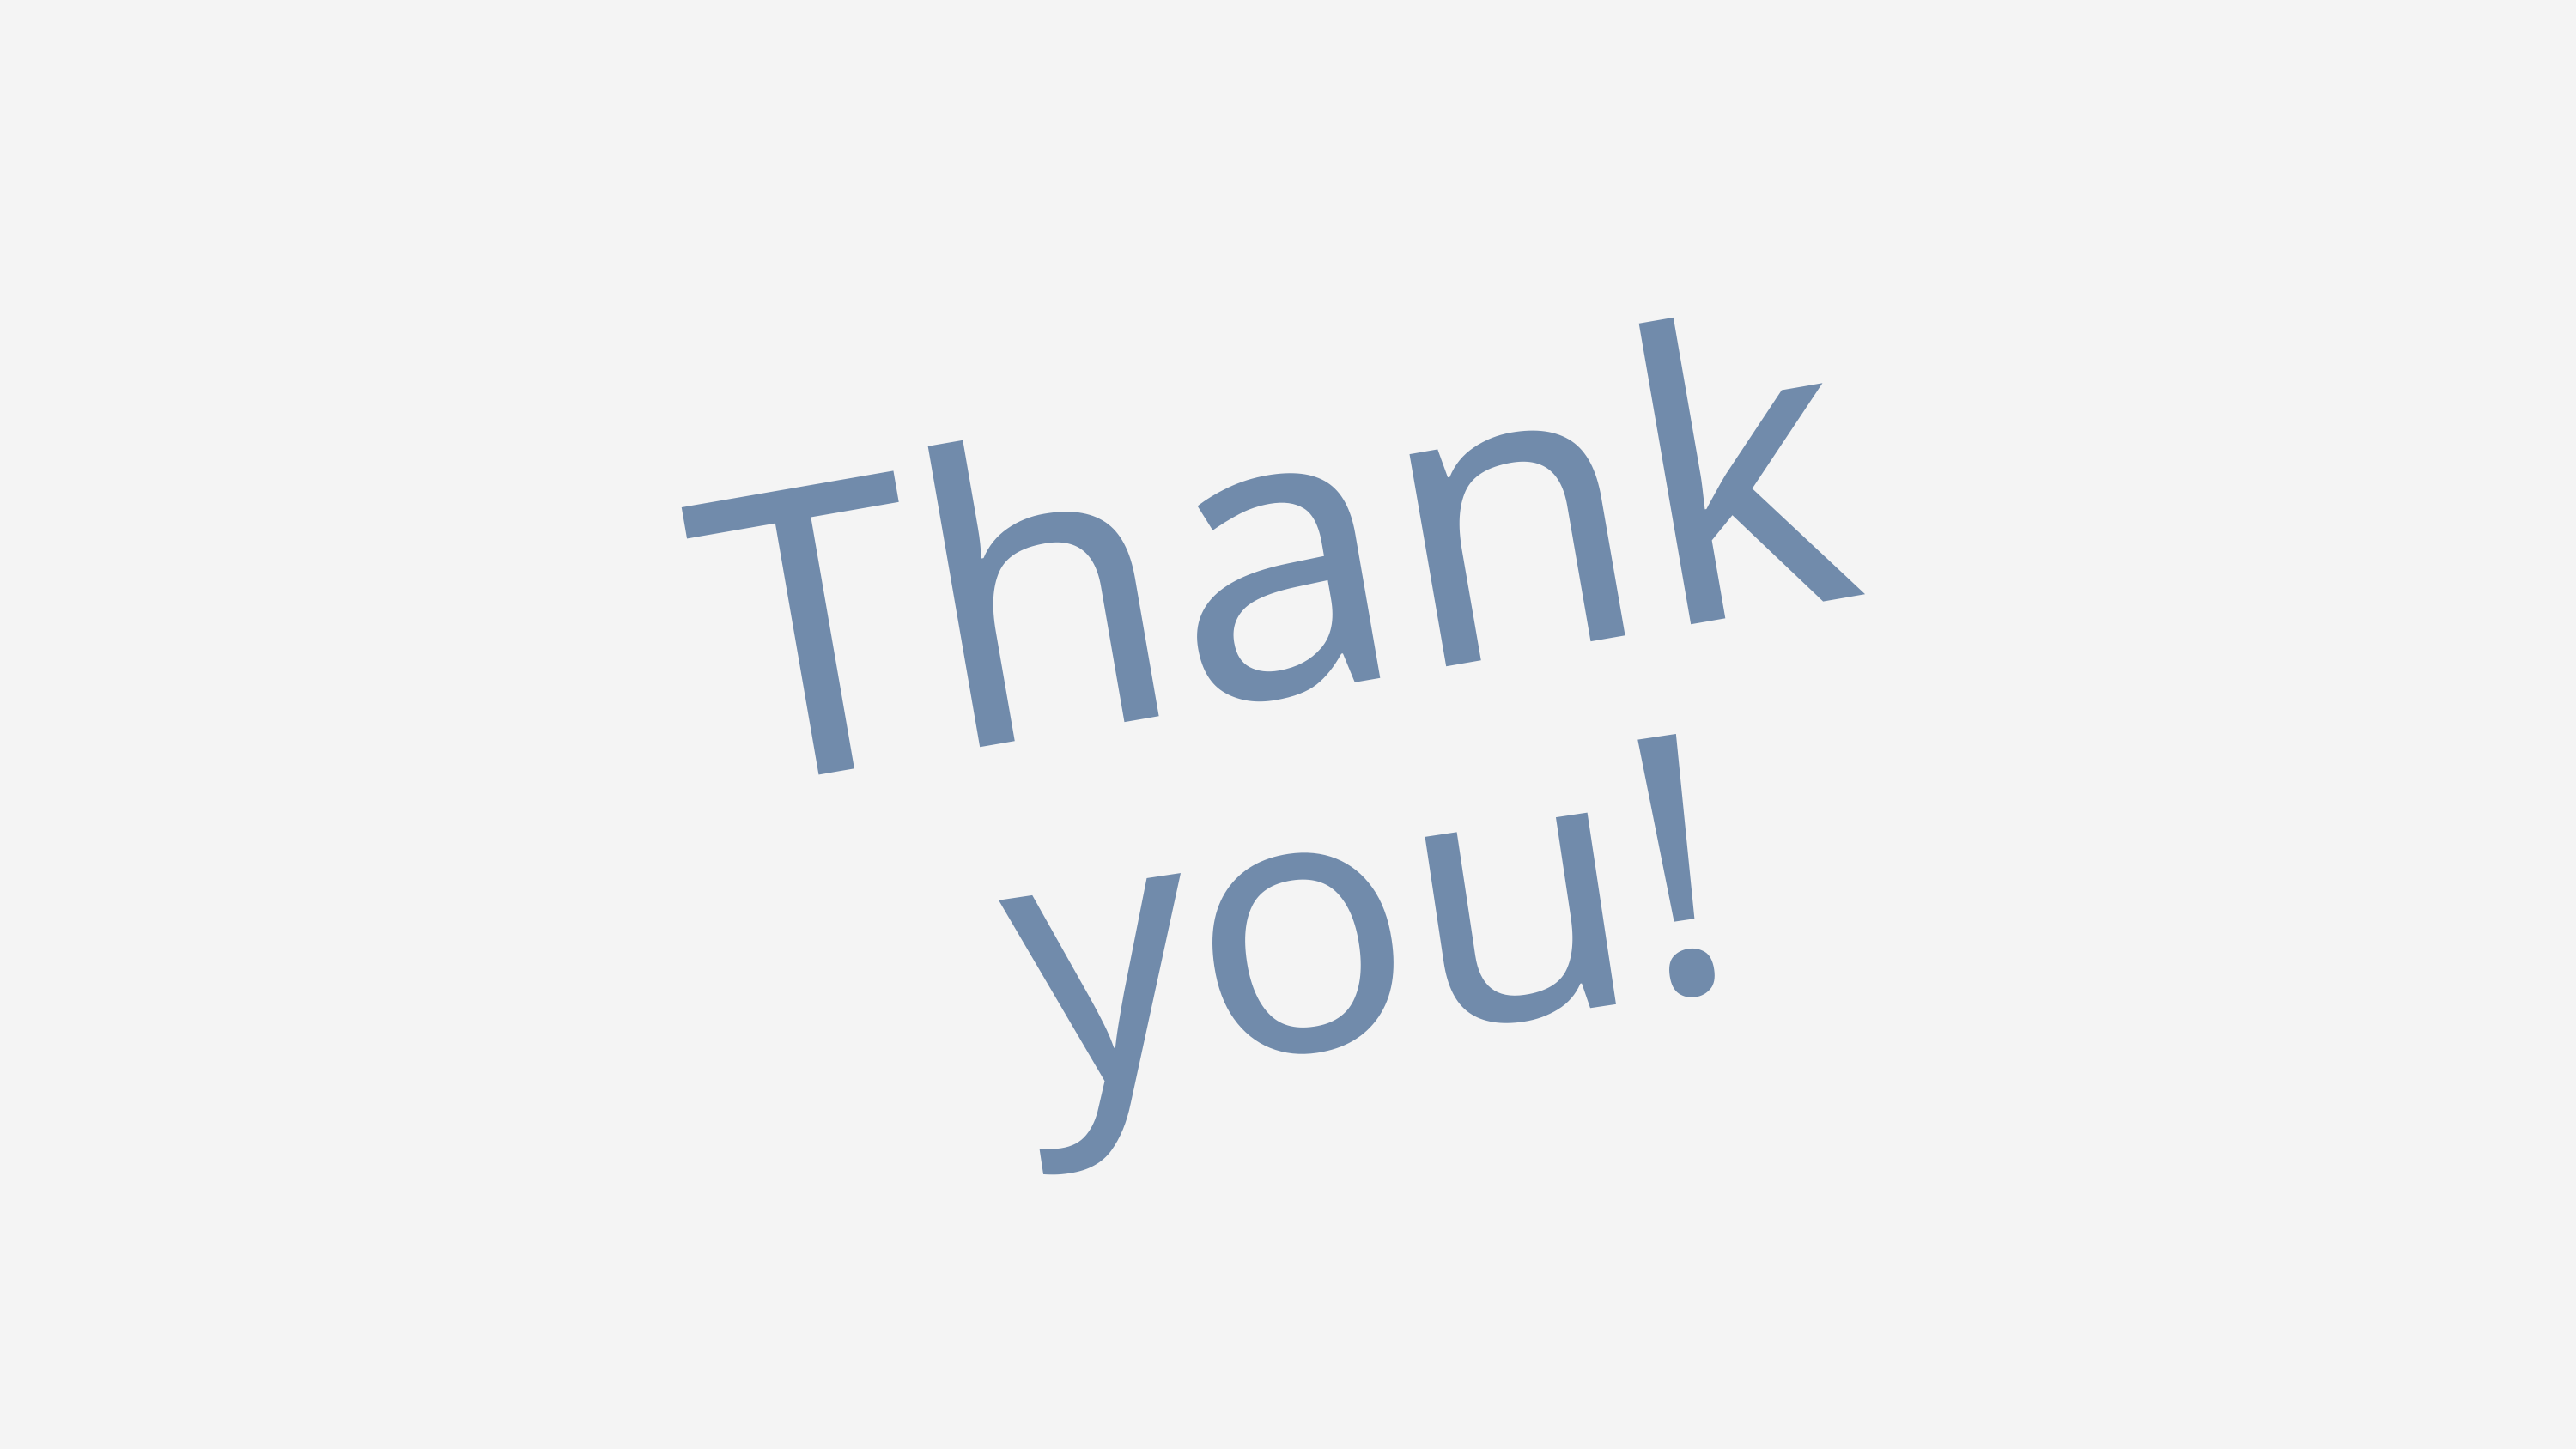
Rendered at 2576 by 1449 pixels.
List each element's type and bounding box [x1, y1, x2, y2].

text_box [525, 208, 2051, 1241]
